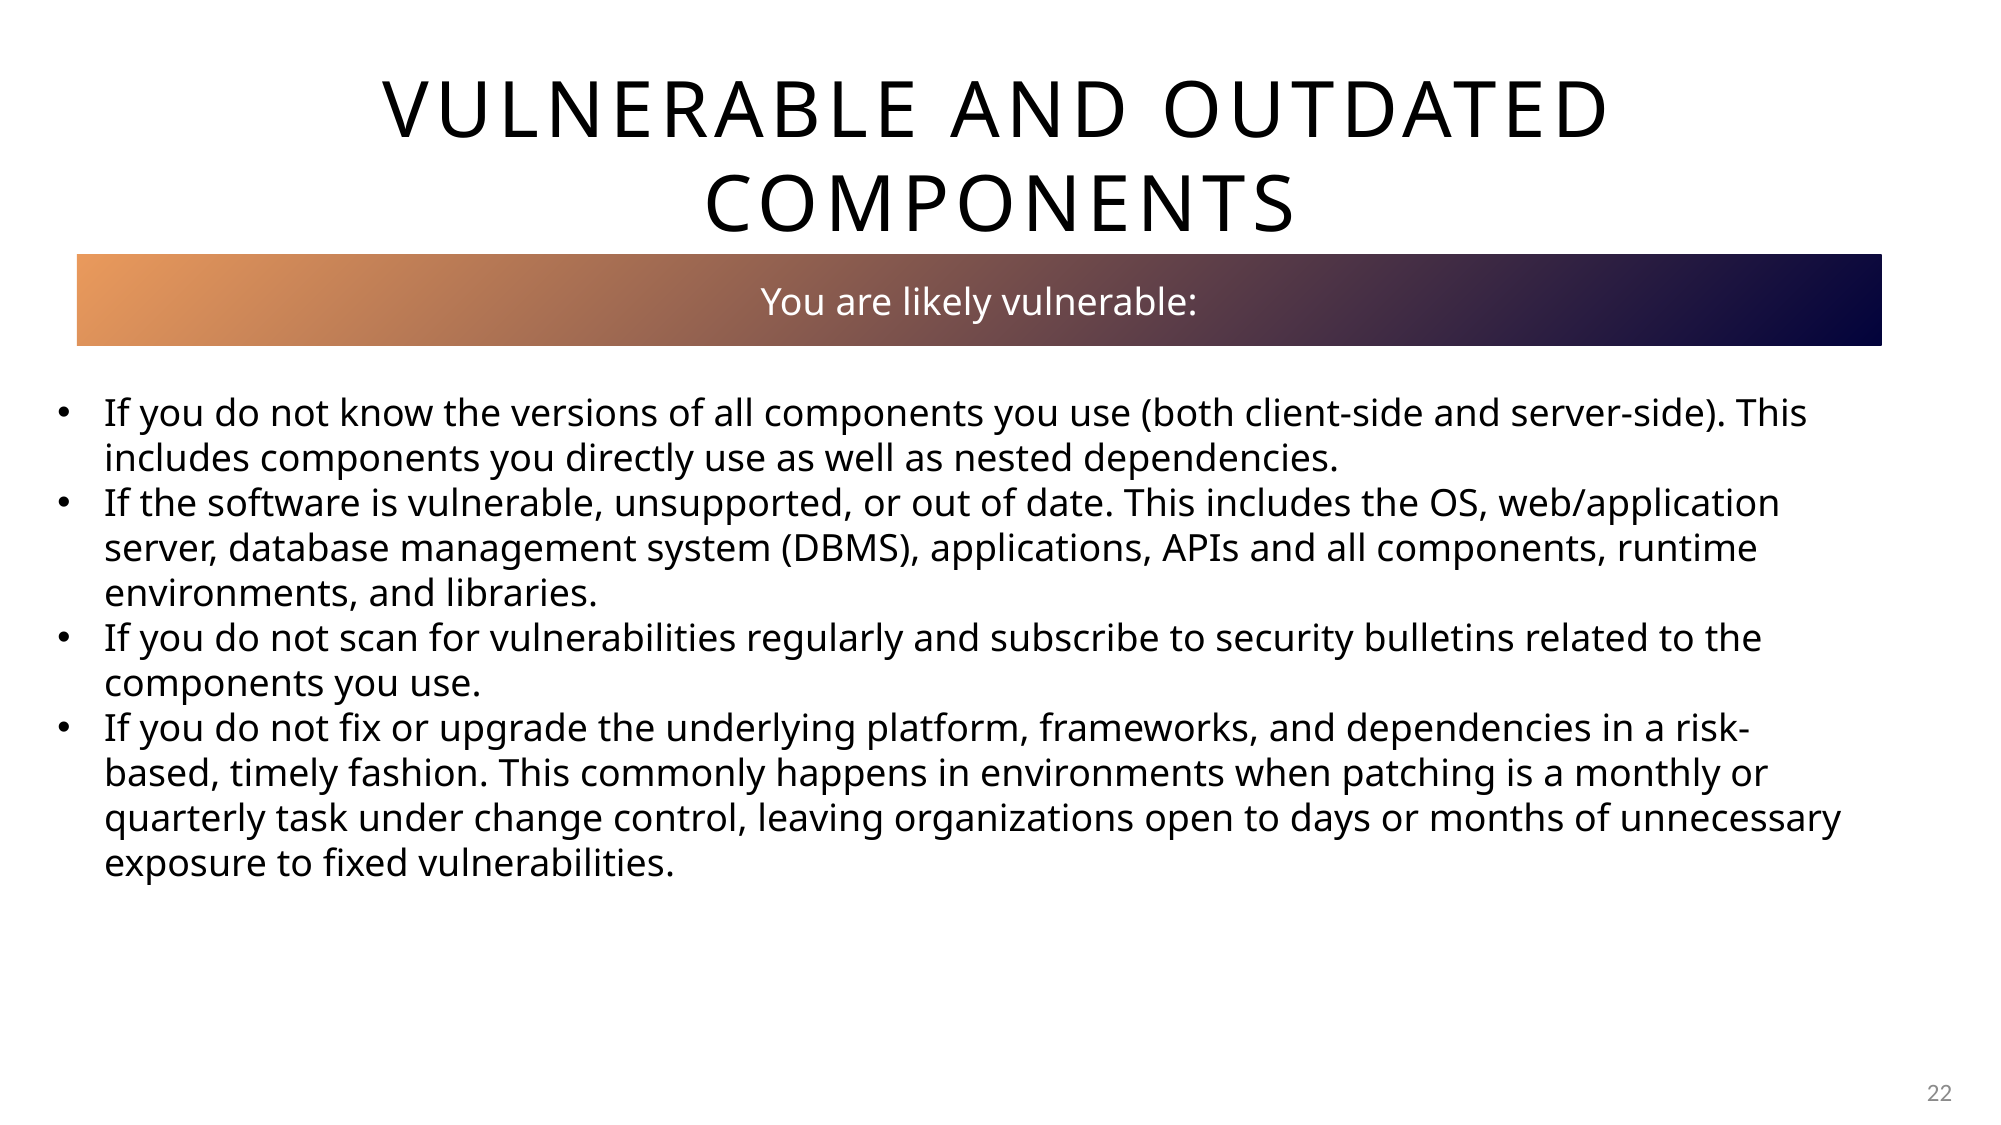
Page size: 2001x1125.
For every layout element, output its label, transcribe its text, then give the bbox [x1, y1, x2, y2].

text_box You are likely vulnerable: [76, 253, 1883, 347]
text_box If you do not know the versions of all components you use (both client-side and server-side). This includes components you directly use as well as nested dependencies. If the software is vulnerable, unsupported, or out of date. This includes the OS, web/application server, database management system (DBMS), applications, APIs and all components, runtime environments, and libraries. If you do not scan for vulnerabilities regularly and subscribe to security bulletins related to the components you use. If you do not fix or upgrade the underlying platform, frameworks, and dependencies in a risk-based, timely fashion. This commonly happens in environments when patching is a monthly or quarterly task under change control, leaving organizations open to days or months of unnecessary exposure to fixed vulnerabilities. [42, 381, 1882, 937]
title Vulnerable and outdated components [97, 51, 1903, 255]
slide_number 22 [1894, 1061, 1968, 1121]
